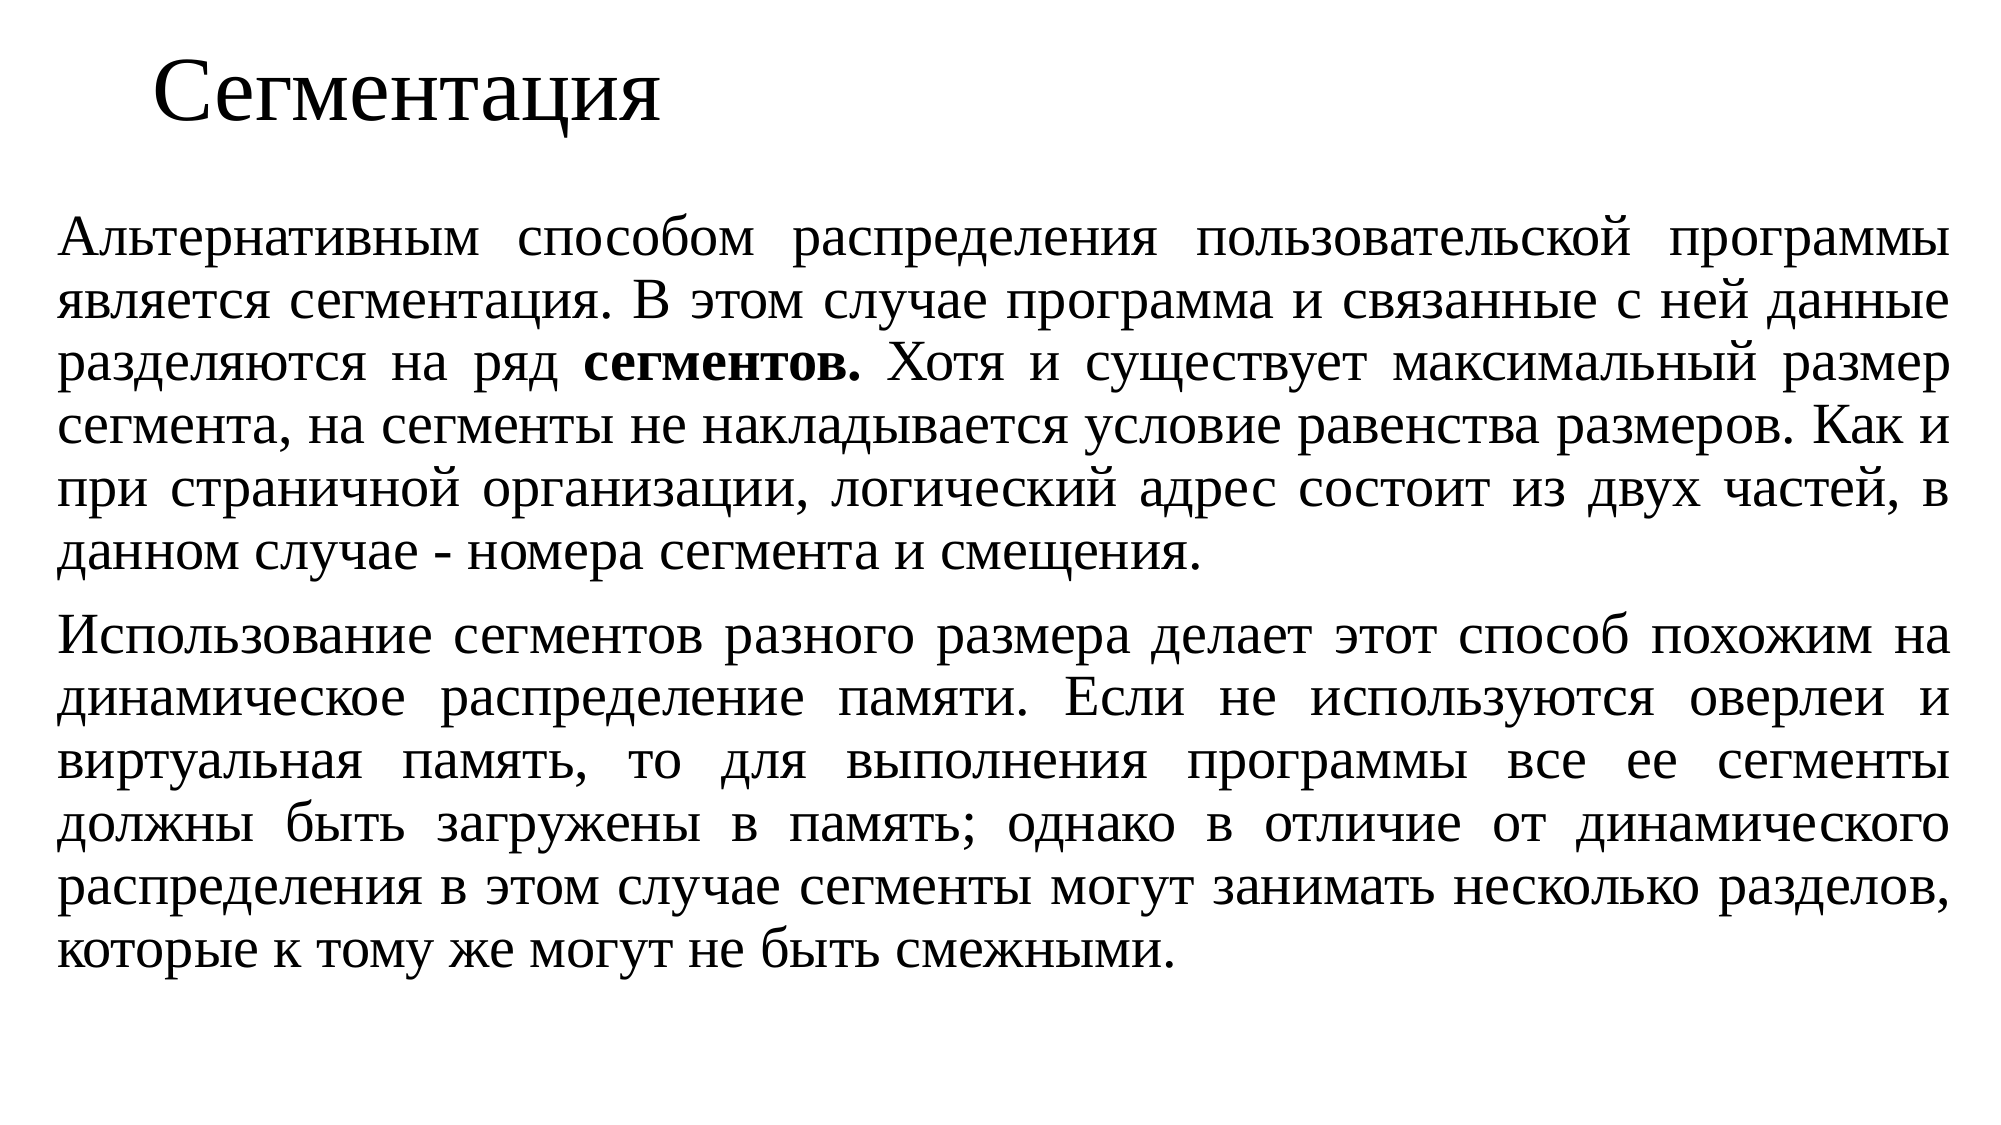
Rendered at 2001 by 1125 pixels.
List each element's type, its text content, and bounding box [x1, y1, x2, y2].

title Сегментация [137, 18, 1863, 164]
list Альтернативным способом распределения пользовательской программы является сегментация. В этом случае программа и связанные с ней данные разделяются на ряд сегментов. Хотя и существует максимальный размер сегмента, на сегменты не накладывается условие равенства размеров. Как и при страничной организации, логический адрес состоит из двух частей, в данном случае - номера сегмента и смещения. Использование сегментов разного размера делает этот способ похожим на динамическое распределение памяти. Если не используются оверлеи и виртуальная память, то для выполнения программы все ее сегменты должны быть загружены в память; однако в отличие от динамического распределения в этом случае сегменты могут занимать несколько разделов, которые к тому же могут не быть смежными. [42, 197, 1968, 1087]
